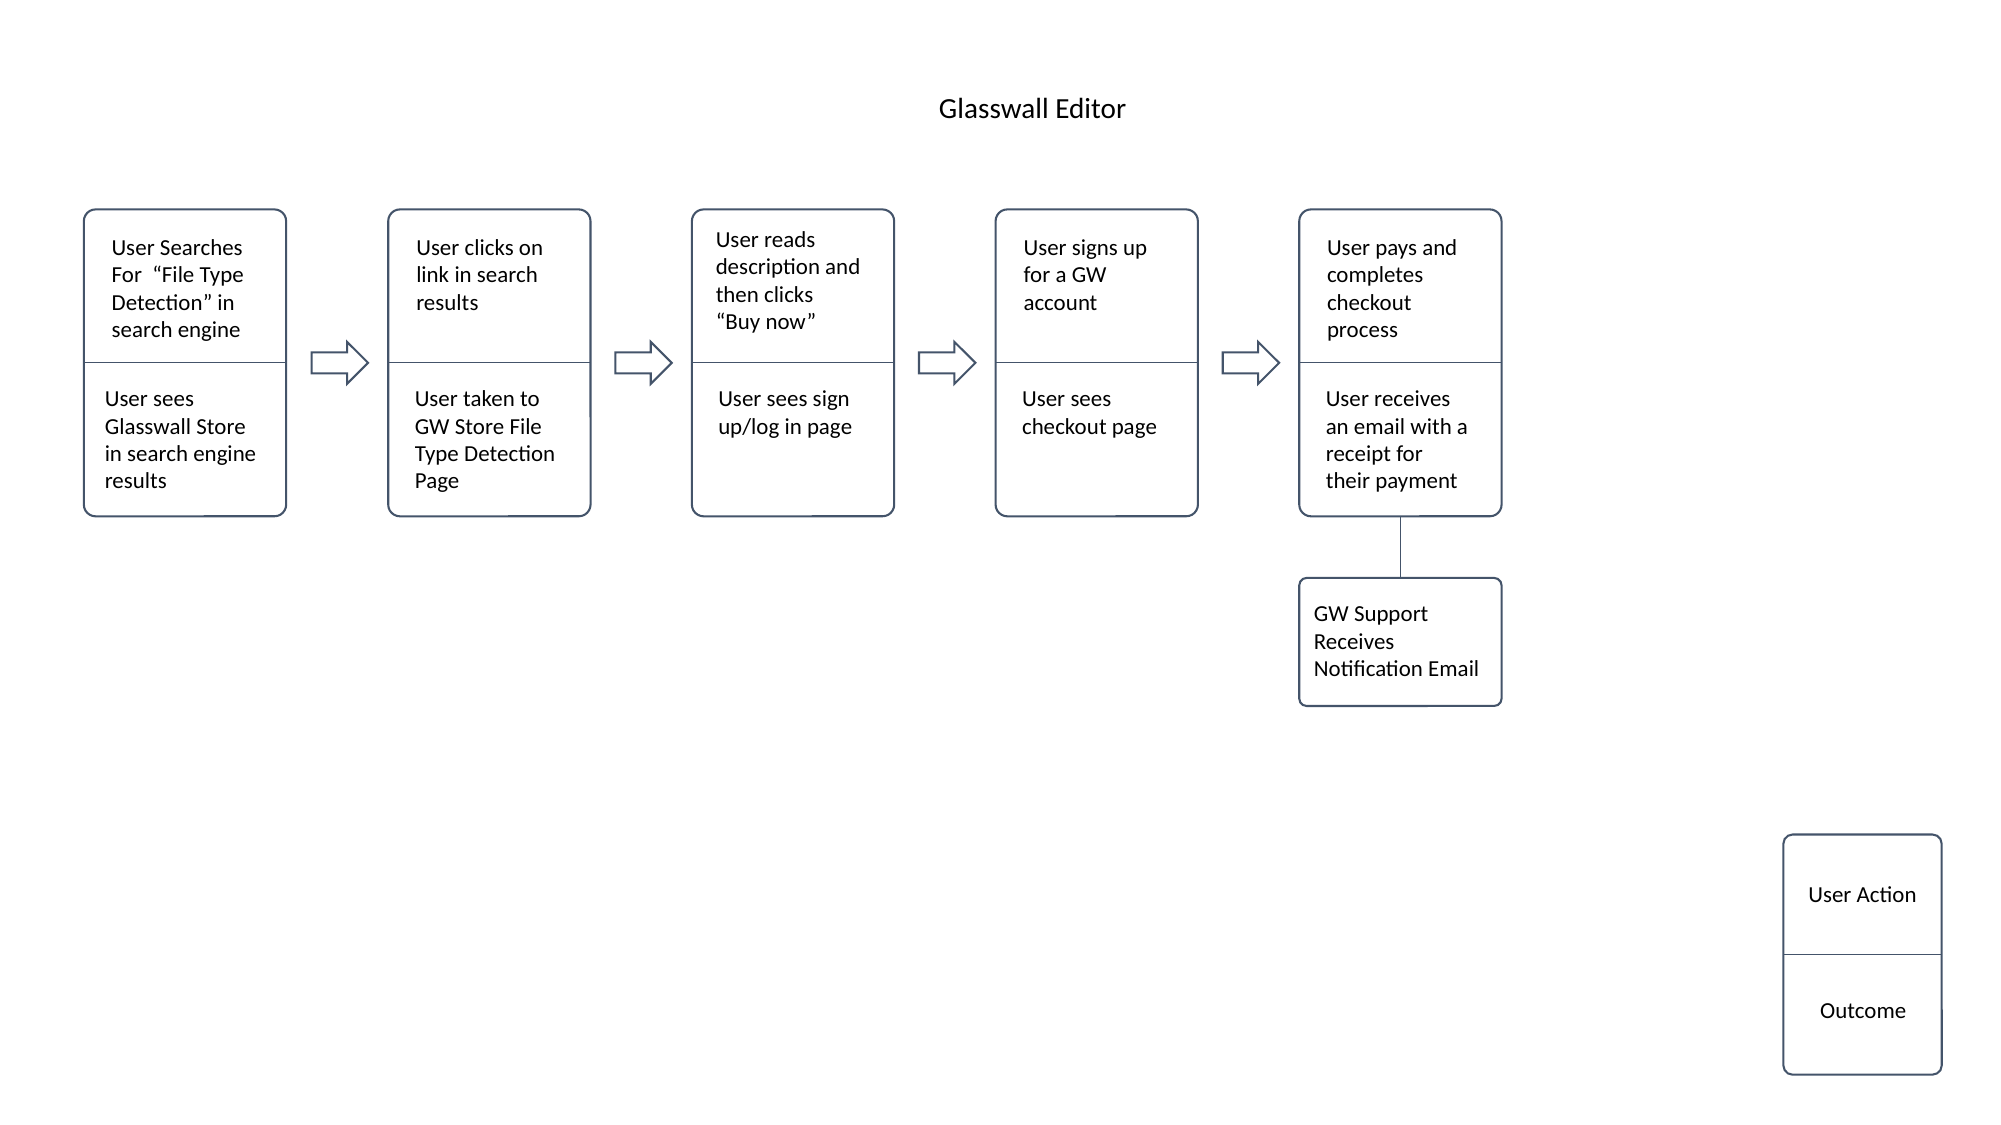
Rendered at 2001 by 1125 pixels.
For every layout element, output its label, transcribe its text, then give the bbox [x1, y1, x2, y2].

text_box [1782, 915, 1943, 988]
text_box [82, 208, 288, 518]
text_box User sees checkout page [1007, 376, 1180, 446]
text_box User clicks on link in search results [401, 225, 573, 323]
text_box User taken to GW Store File Type Detection Page [399, 376, 573, 501]
text_box User receives an email with a receipt for their payment [1311, 376, 1484, 501]
text_box [690, 208, 896, 518]
text_box User reads description and then clicks “Buy now” [701, 216, 897, 342]
text_box [1782, 833, 1943, 872]
text_box [917, 339, 977, 387]
text_box User Action [1777, 872, 1949, 915]
text_box User signs up for a GW account [1008, 225, 1180, 323]
text_box [1782, 1031, 1943, 1076]
text_box User pays and completes checkout process [1312, 225, 1484, 350]
text_box User sees Glasswall Store in search engine results [90, 376, 280, 501]
text_box [1221, 339, 1281, 387]
text_box [994, 208, 1199, 518]
text_box [1298, 208, 1503, 518]
text_box Glasswall Editor [789, 82, 1276, 132]
text_box User Searches For “File Type Detection” in search engine [96, 225, 287, 350]
text_box [310, 339, 370, 387]
text_box [387, 208, 592, 518]
text_box GW Support Receives Notification Email [1299, 591, 1502, 689]
text_box Outcome [1777, 988, 1950, 1031]
text_box User sees sign up/log in page [703, 376, 877, 446]
text_box [1298, 576, 1503, 708]
text_box [614, 339, 674, 387]
